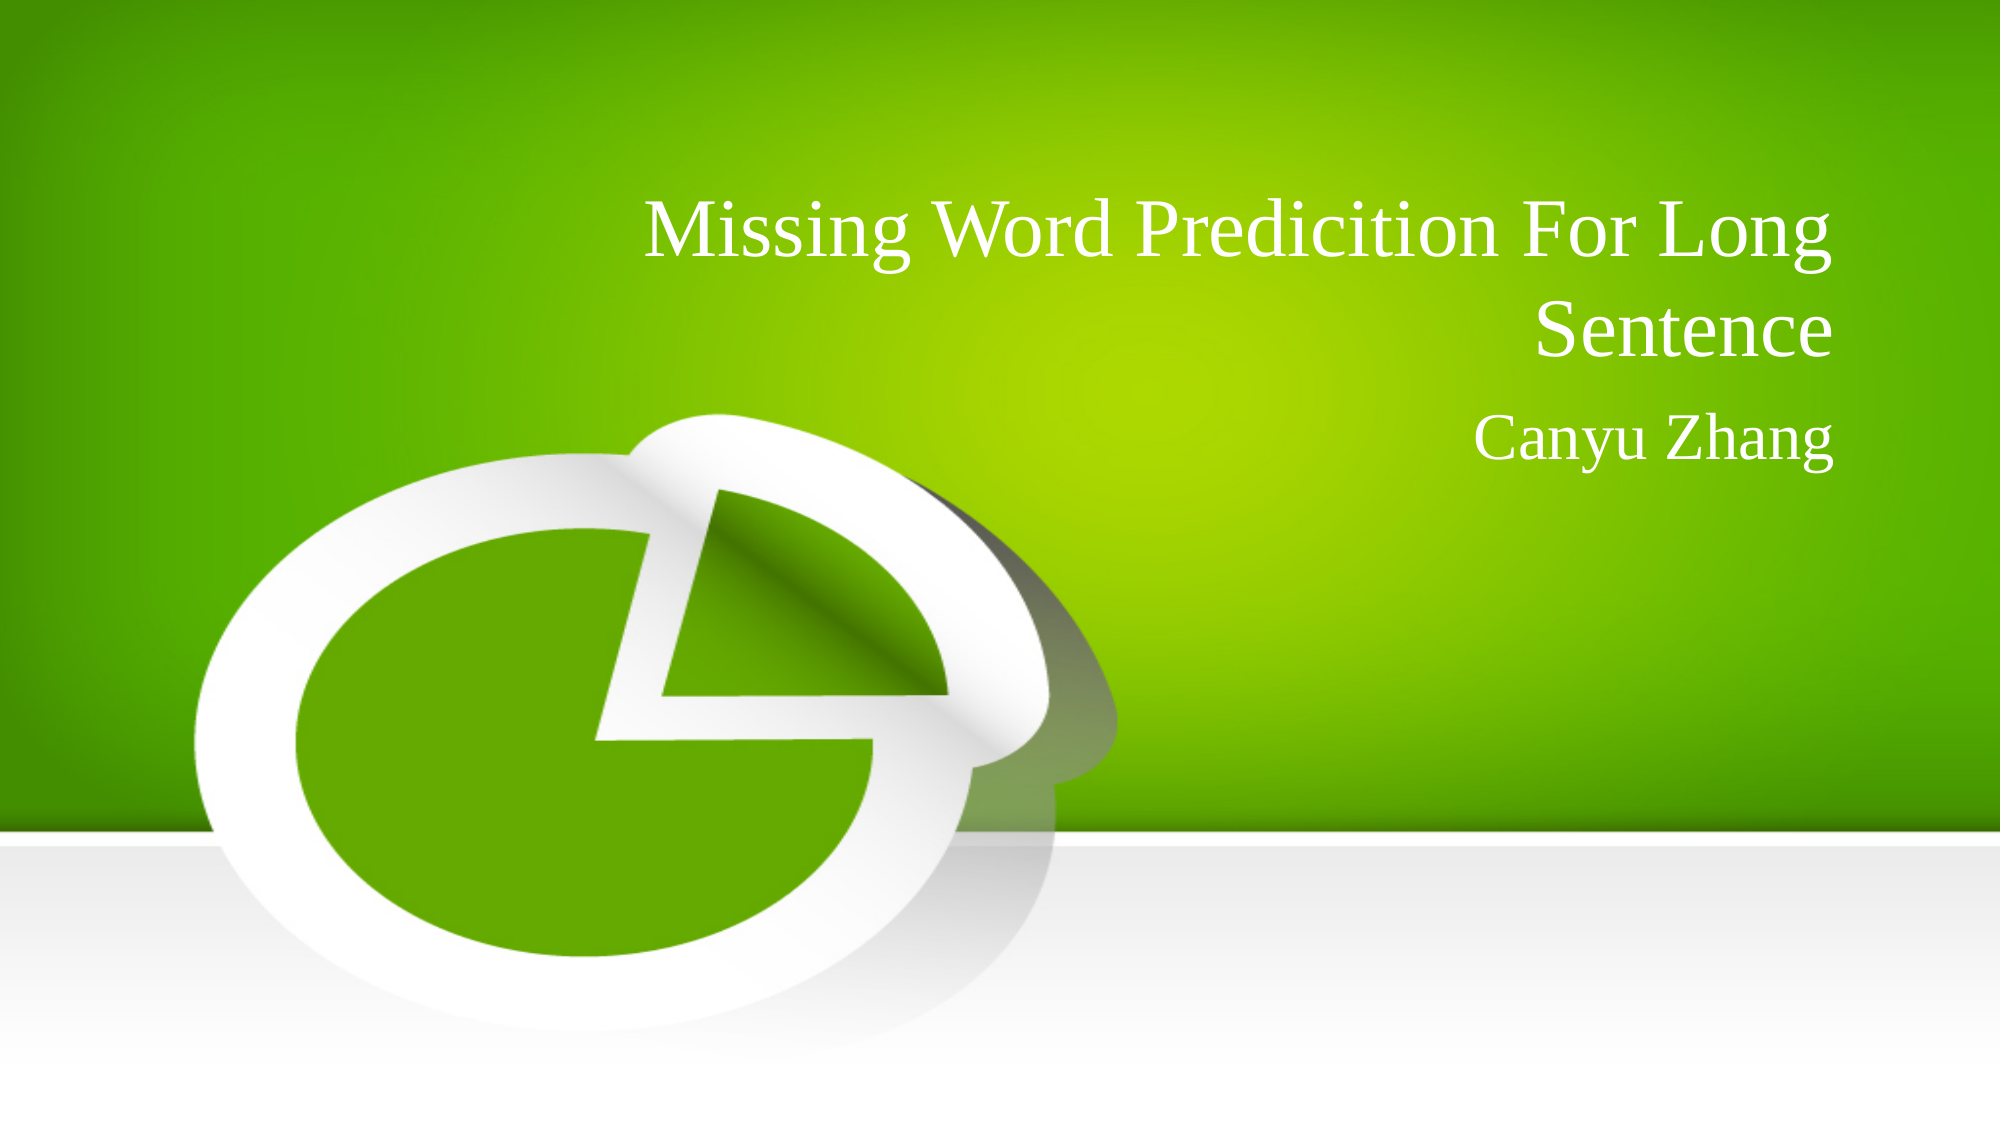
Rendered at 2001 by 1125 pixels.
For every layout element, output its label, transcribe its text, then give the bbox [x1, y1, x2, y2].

title Missing Word Predicition For Long Sentence [338, 184, 1850, 363]
subtitle Canyu Zhang [338, 385, 1851, 674]
picture [0, 0, 2000, 1125]
